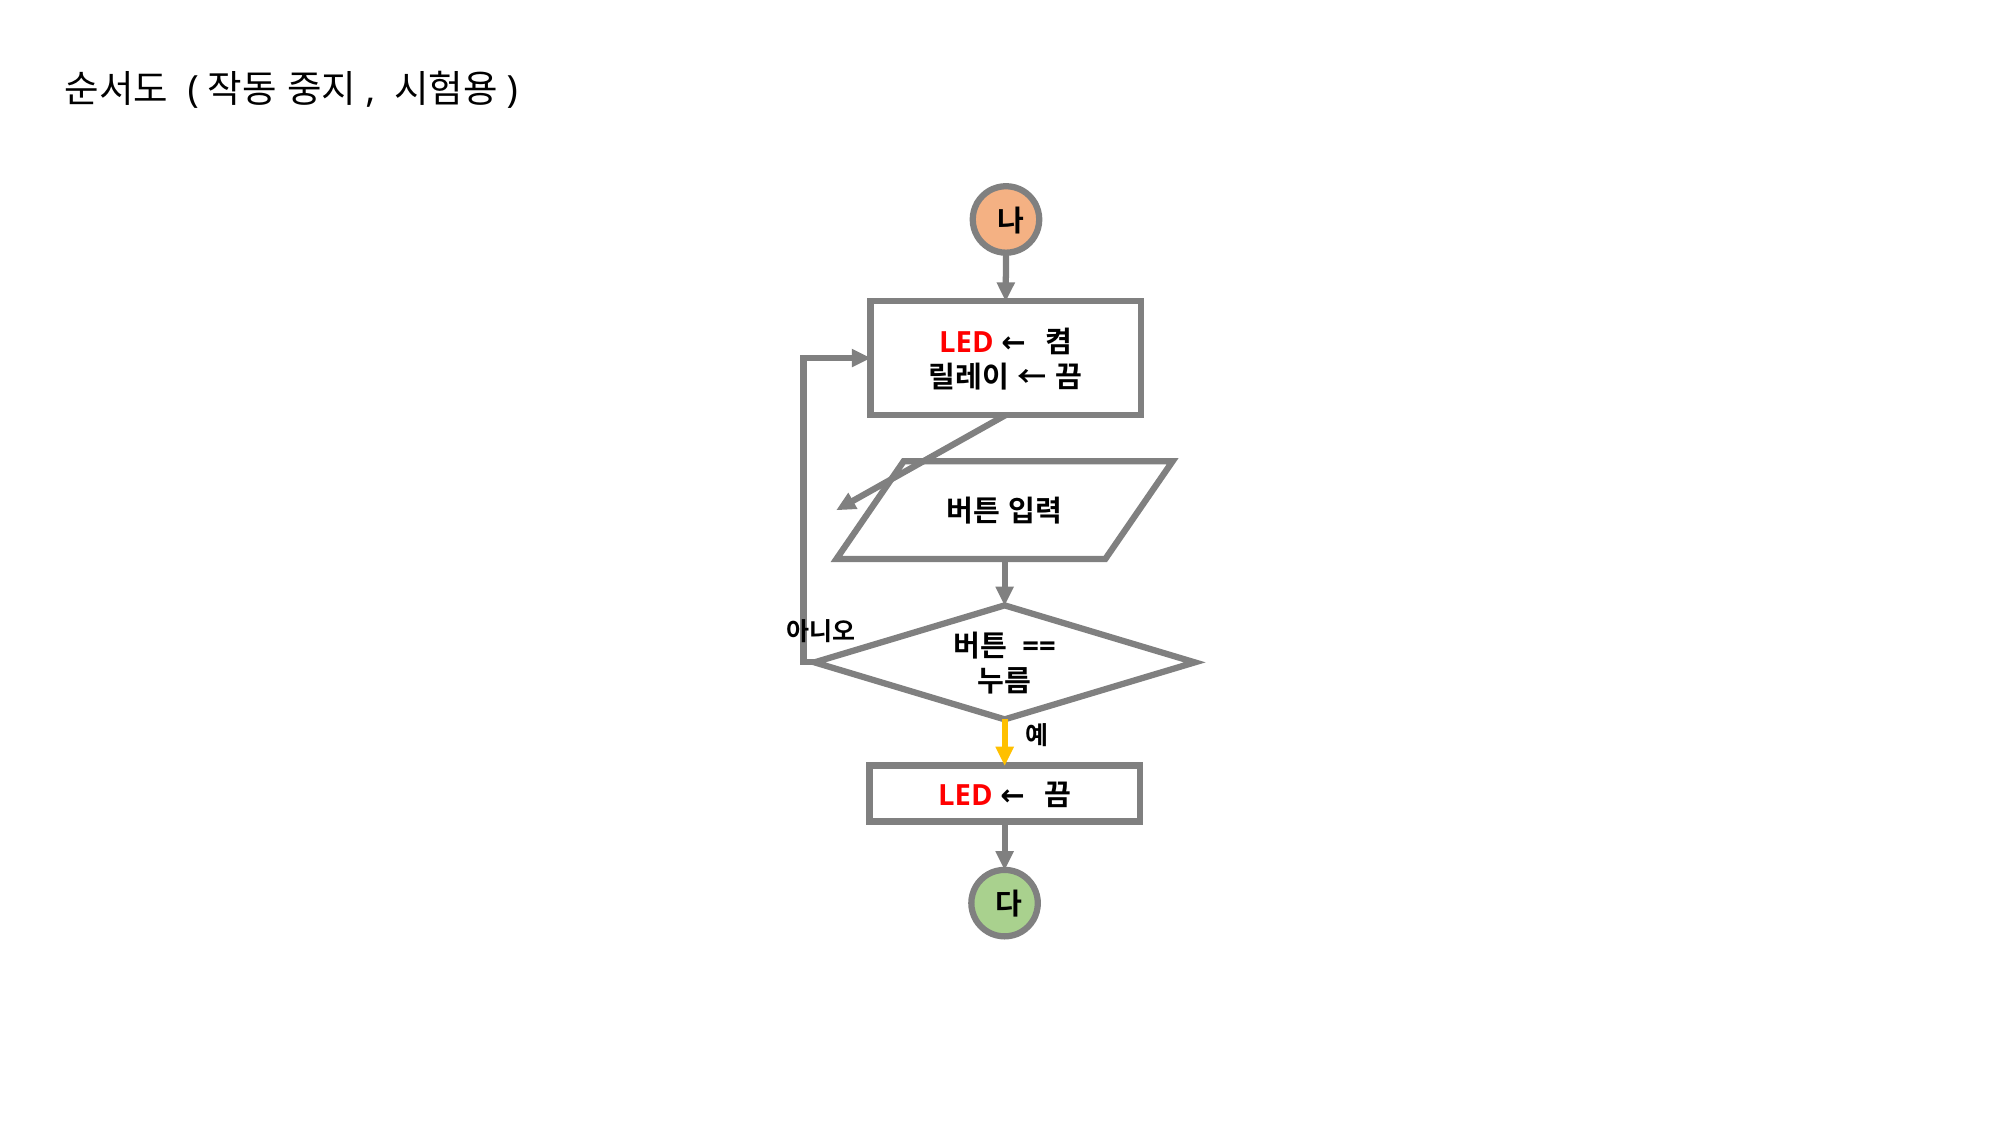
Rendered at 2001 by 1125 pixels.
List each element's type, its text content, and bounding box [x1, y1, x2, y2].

text_box 순서도 (작동 중지, 시험용) [49, 57, 533, 118]
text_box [768, 186, 1195, 937]
